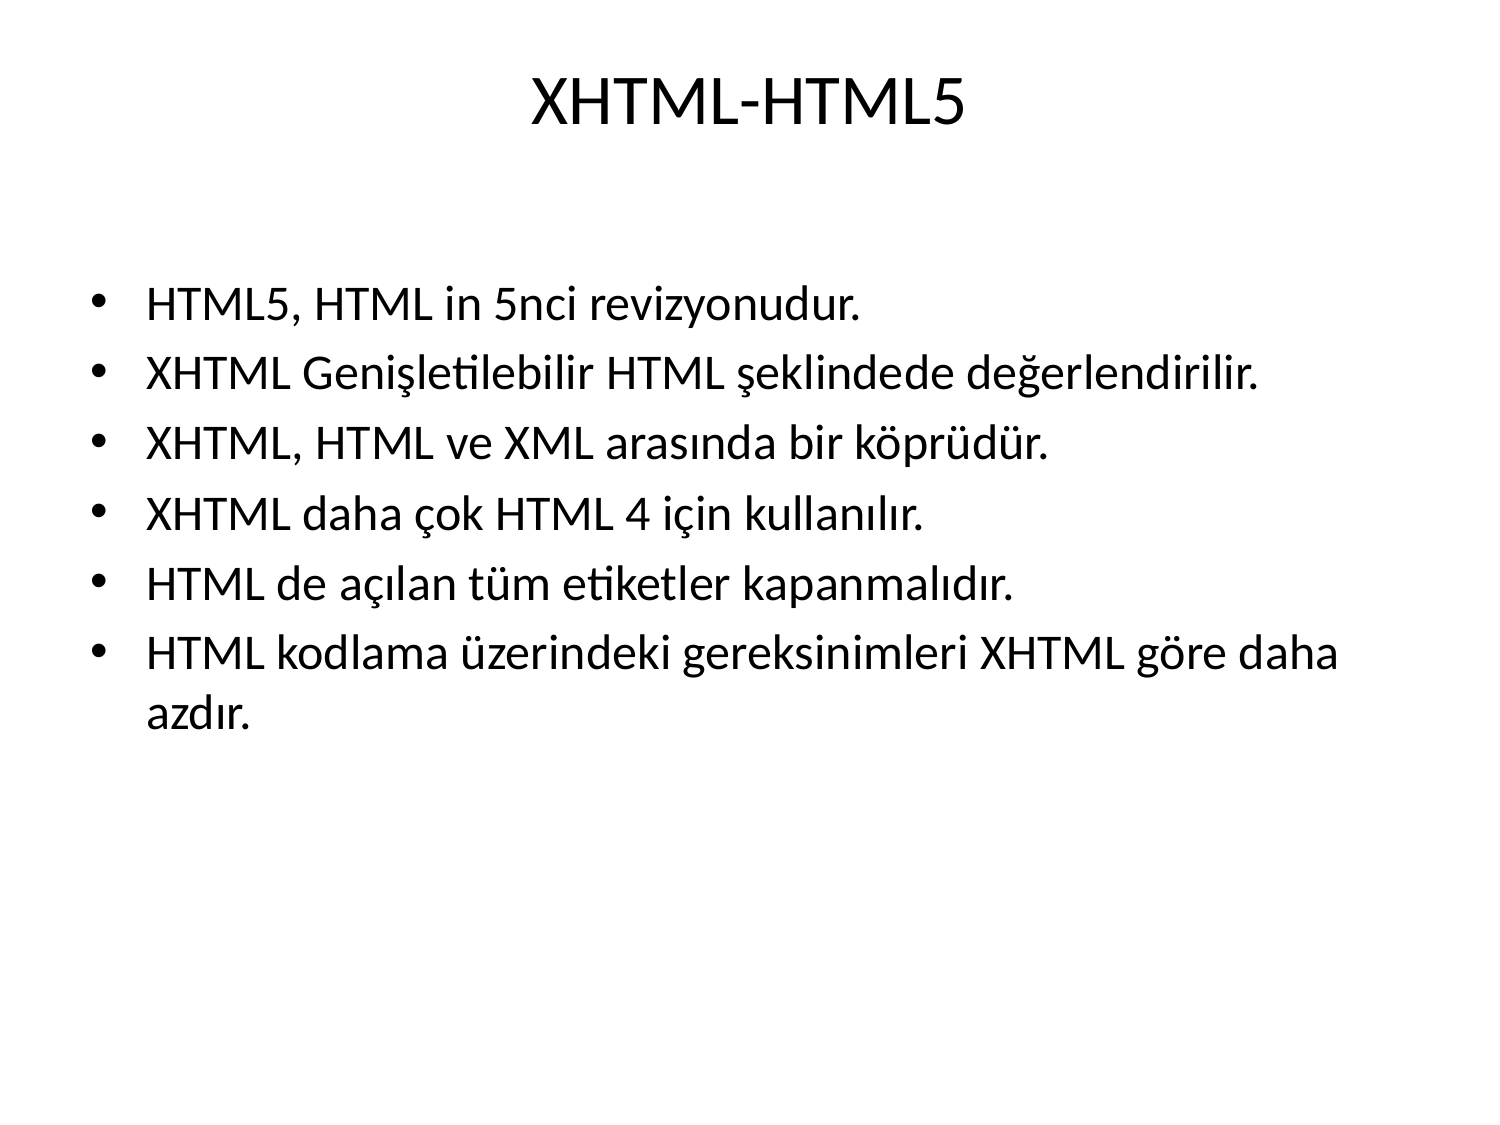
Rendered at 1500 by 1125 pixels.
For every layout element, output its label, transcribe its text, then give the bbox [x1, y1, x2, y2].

title XHTML-HTML5 [75, 45, 1425, 233]
list HTML5, HTML in 5nci revizyonudur. XHTML Genişletilebilir HTML şeklindede değerlendirilir. XHTML, HTML ve XML arasında bir köprüdür. XHTML daha çok HTML 4 için kullanılır. HTML de açılan tüm etiketler kapanmalıdır. HTML kodlama üzerindeki gereksinimleri XHTML göre daha azdır. [75, 262, 1425, 1005]
